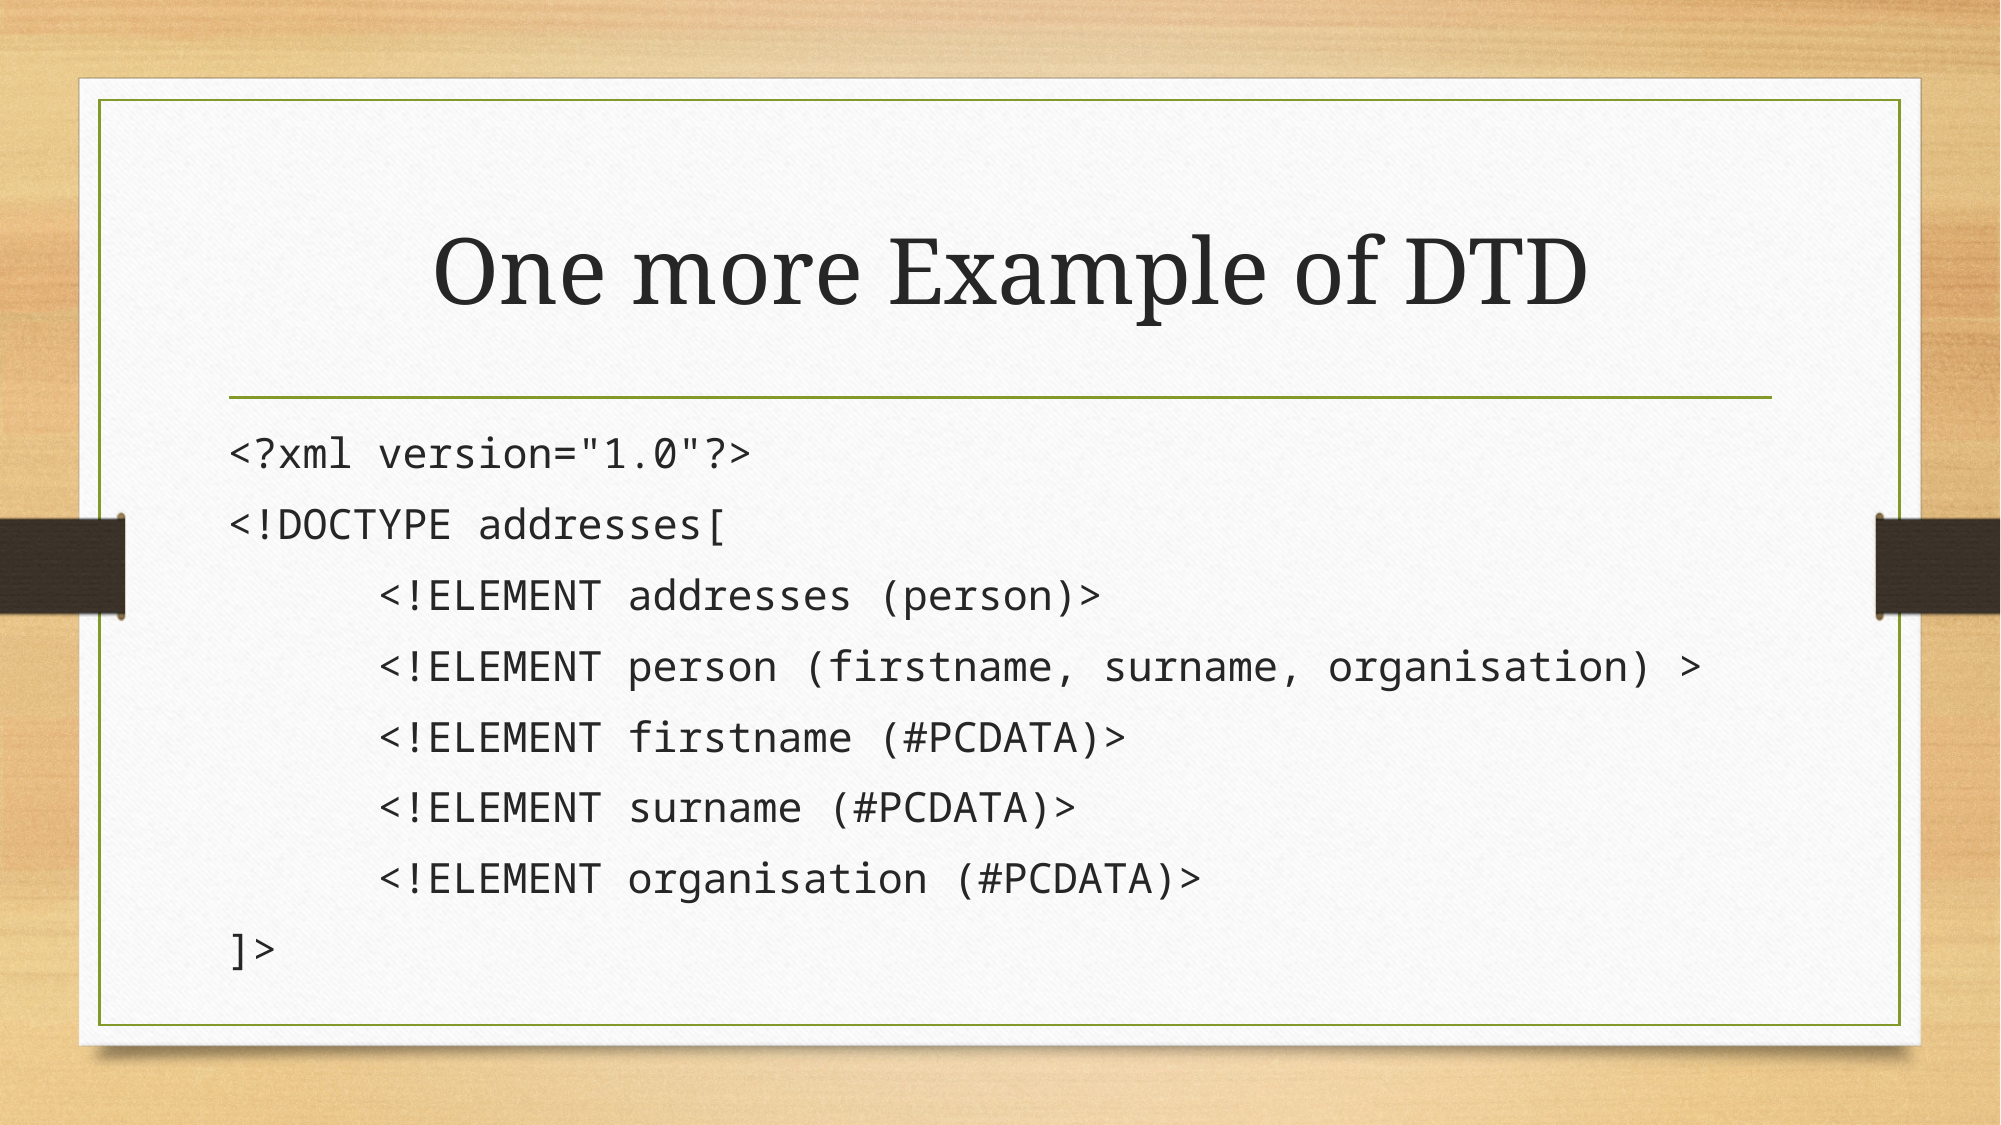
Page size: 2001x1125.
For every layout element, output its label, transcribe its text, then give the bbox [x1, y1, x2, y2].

picture [0, 0, 2001, 1125]
list <?xml version="1.0"?> <!DOCTYPE addresses[ <!ELEMENT addresses (person)> <!ELEMENT person (firstname, surname, organisation) > <!ELEMENT firstname (#PCDATA)> <!ELEMENT surname (#PCDATA)> <!ELEMENT organisation (#PCDATA)> ]> [212, 419, 1788, 964]
title One more Example of DTD [212, 161, 1788, 375]
